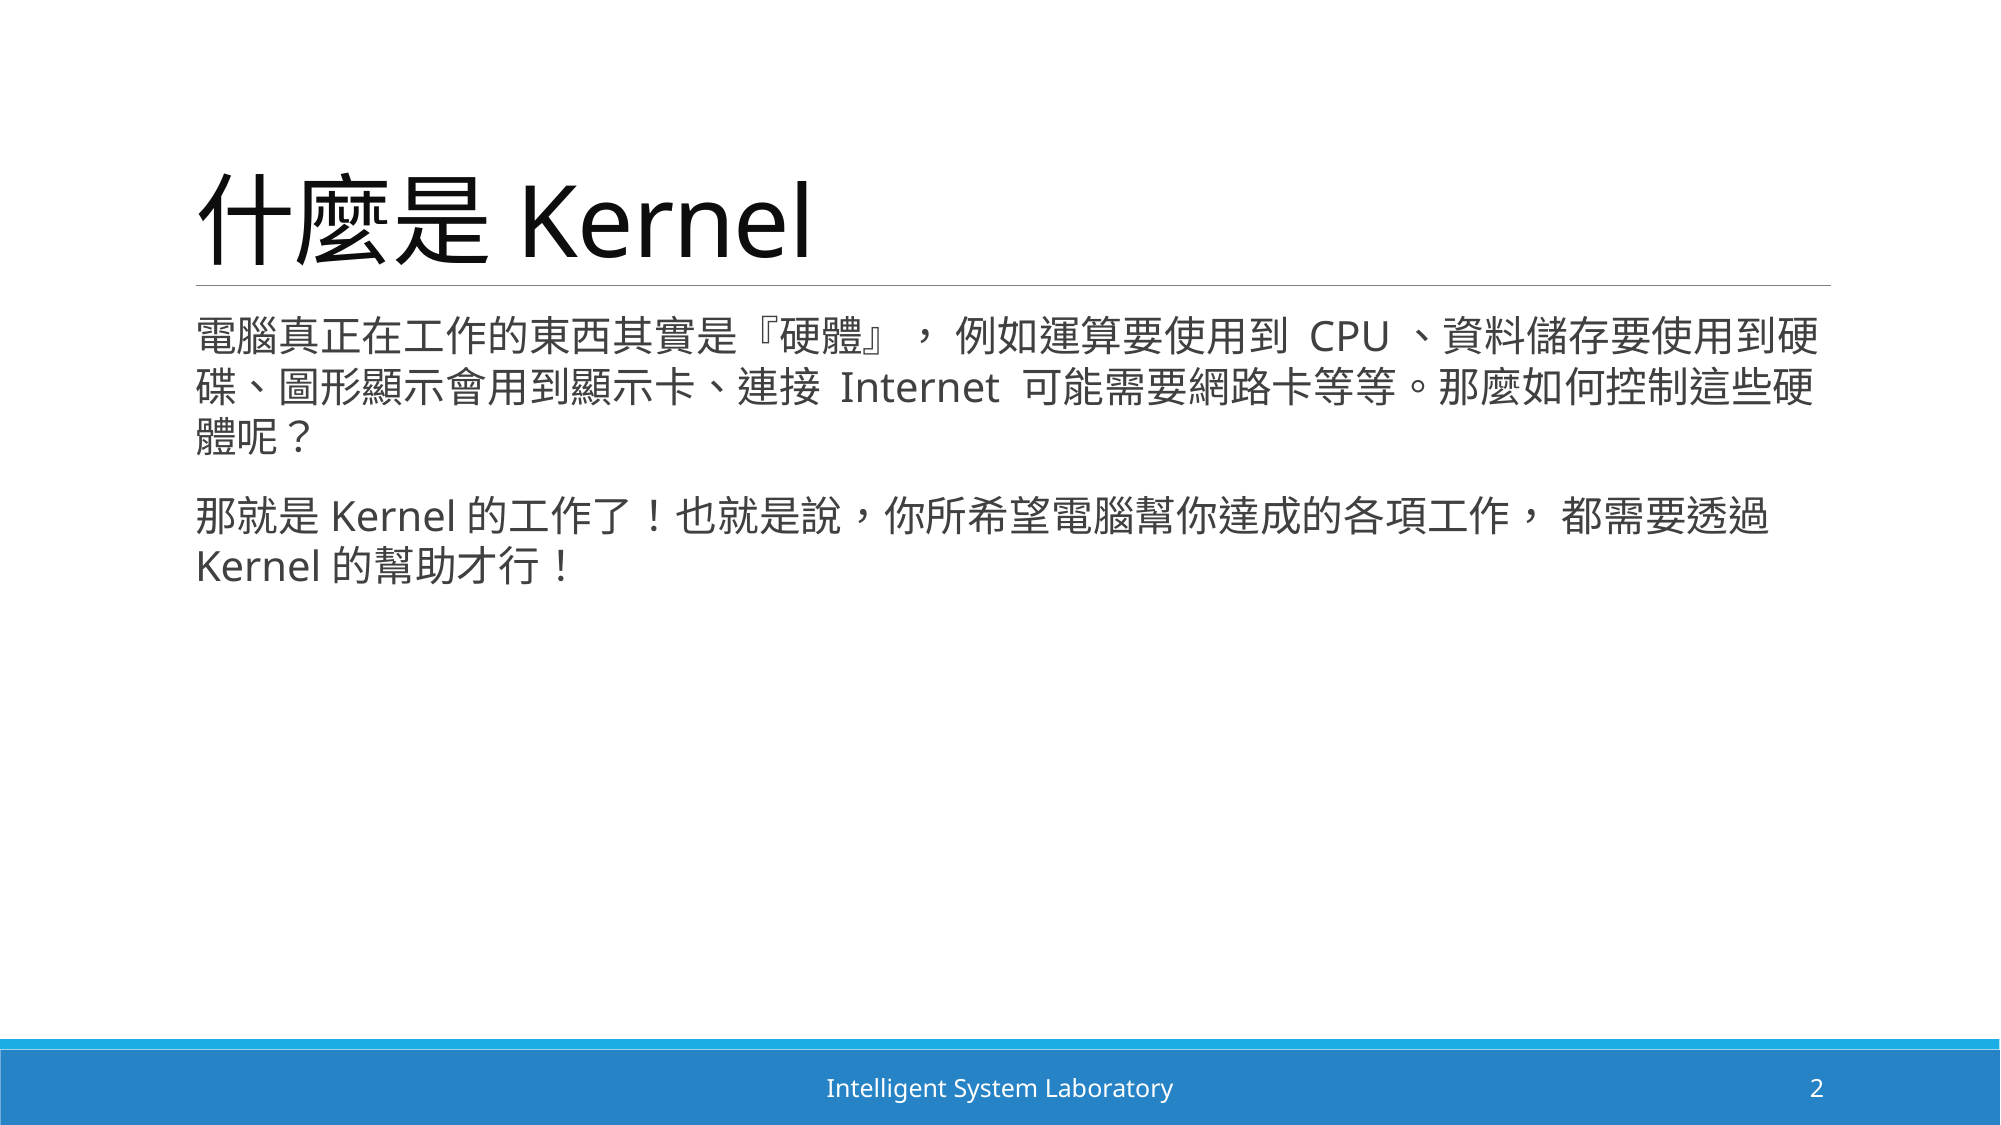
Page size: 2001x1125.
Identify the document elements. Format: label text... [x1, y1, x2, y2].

title 什麼是Kernel [180, 47, 1830, 285]
slide_number 2 [1624, 1059, 1840, 1120]
footer Intelligent System Laboratory [604, 1059, 1396, 1120]
list 電腦真正在工作的東西其實是『硬體』， 例如運算要使用到 CPU、資料儲存要使用到硬碟、圖形顯示會用到顯示卡、連接 Internet 可能需要網路卡等等。那麼如何控制這些硬體呢？ 那就是Kernel的工作了！也就是說，你所希望電腦幫你達成的各項工作， 都需要透過Kernel的幫助才行！ [180, 302, 1830, 963]
